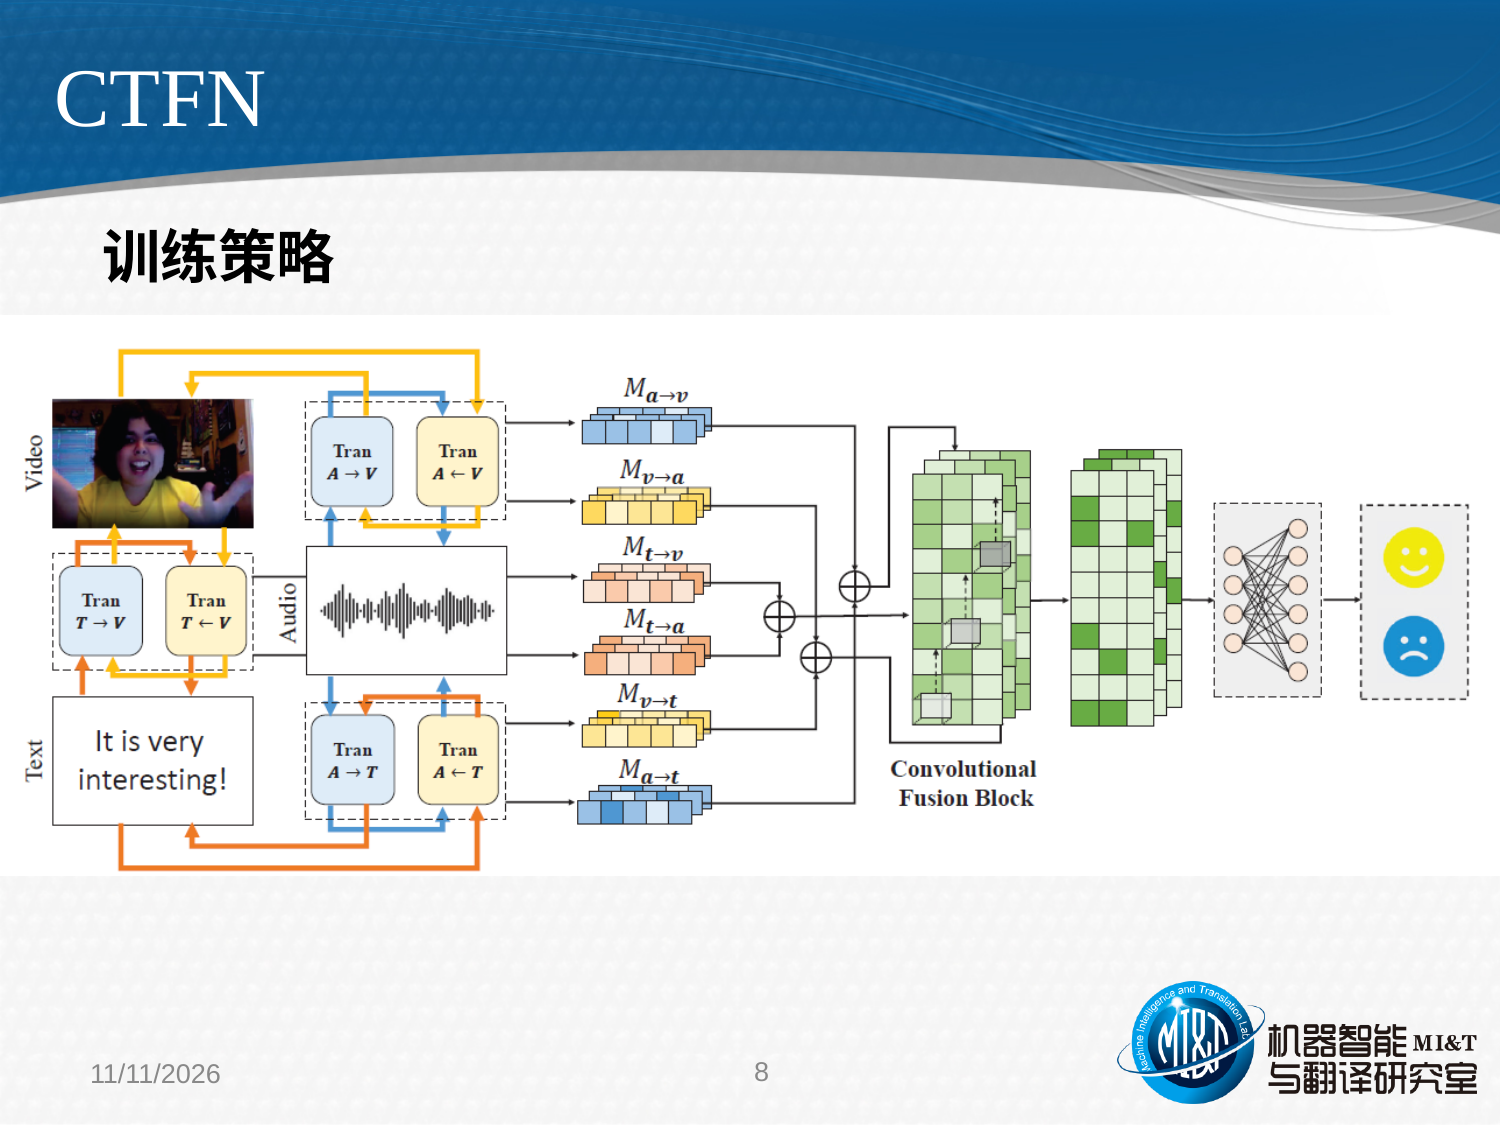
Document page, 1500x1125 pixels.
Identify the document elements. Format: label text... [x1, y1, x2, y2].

picture [0, 0, 1500, 1125]
text_box [1380, 212, 1500, 287]
text_box CTFN [39, 36, 1306, 151]
text_box 训练策略 [87, 212, 1380, 298]
slide_number 8 [434, 1040, 785, 1101]
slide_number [75, 1042, 425, 1103]
